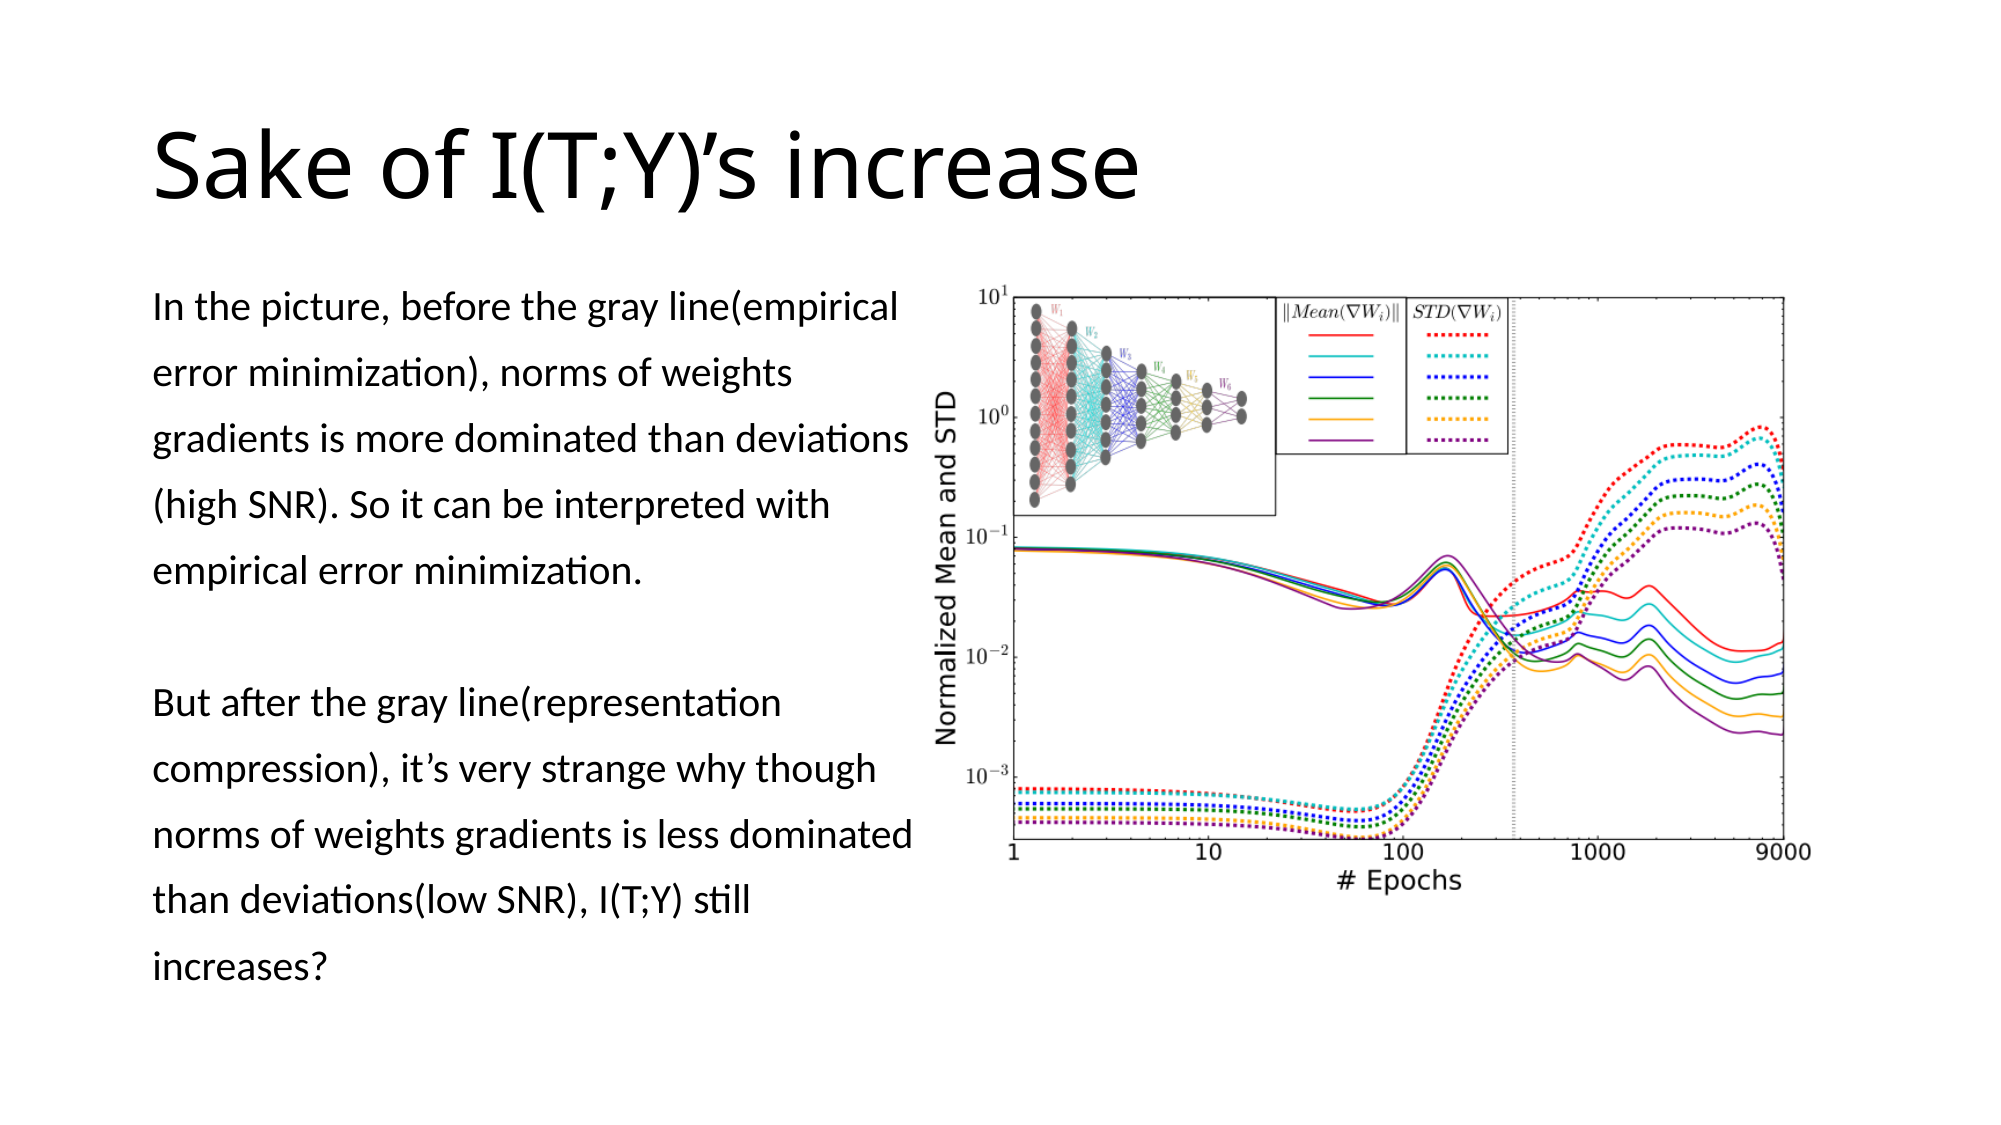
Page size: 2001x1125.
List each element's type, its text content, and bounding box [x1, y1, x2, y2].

picture [930, 281, 1821, 898]
list In the picture, before the gray line(empirical error minimization), norms of weights gradients is more dominated than deviations (high SNR). So it can be interpreted with empirical error minimization. But after the gray line(representation compression), it’s very strange why though norms of weights gradients is less dominated than deviations(low SNR), I(T;Y) still increases? [137, 277, 1863, 1066]
title Sake of I(T;Y)’s increase [137, 59, 1863, 277]
